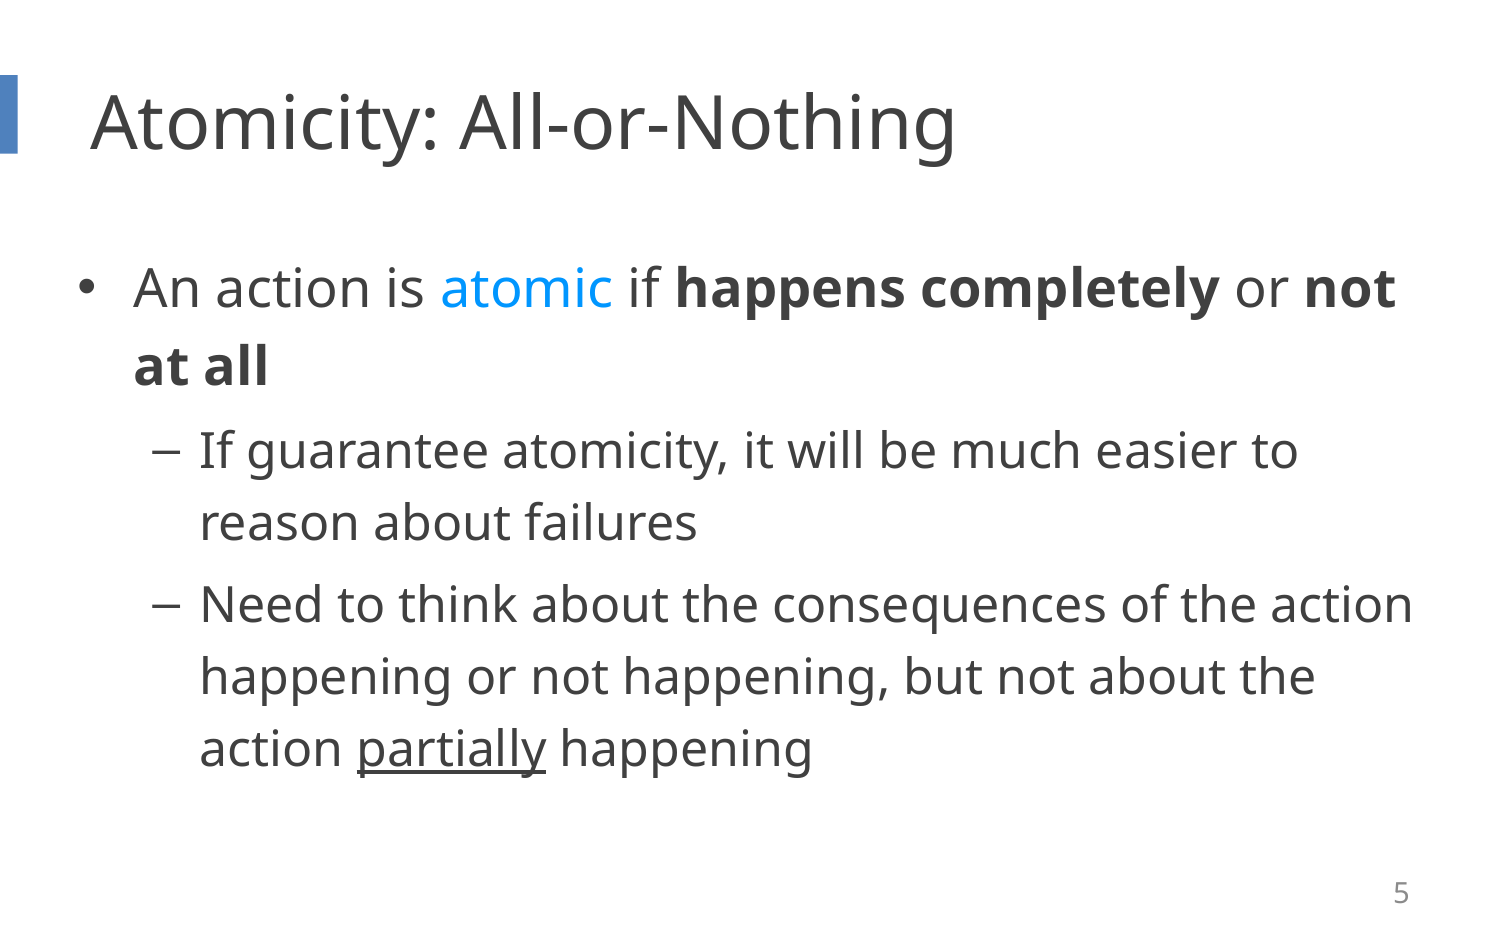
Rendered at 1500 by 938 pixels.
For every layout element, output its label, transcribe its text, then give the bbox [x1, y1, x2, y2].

slide_number 5 [1074, 868, 1425, 919]
list An action is atomic if happens completely or not at all If guarantee atomicity, it will be much easier to reason about failures Need to think about the consequences of the action happening or not happening, but not about the action partially happening [62, 232, 1463, 844]
title Atomicity: All-or-Nothing [75, 62, 1463, 188]
